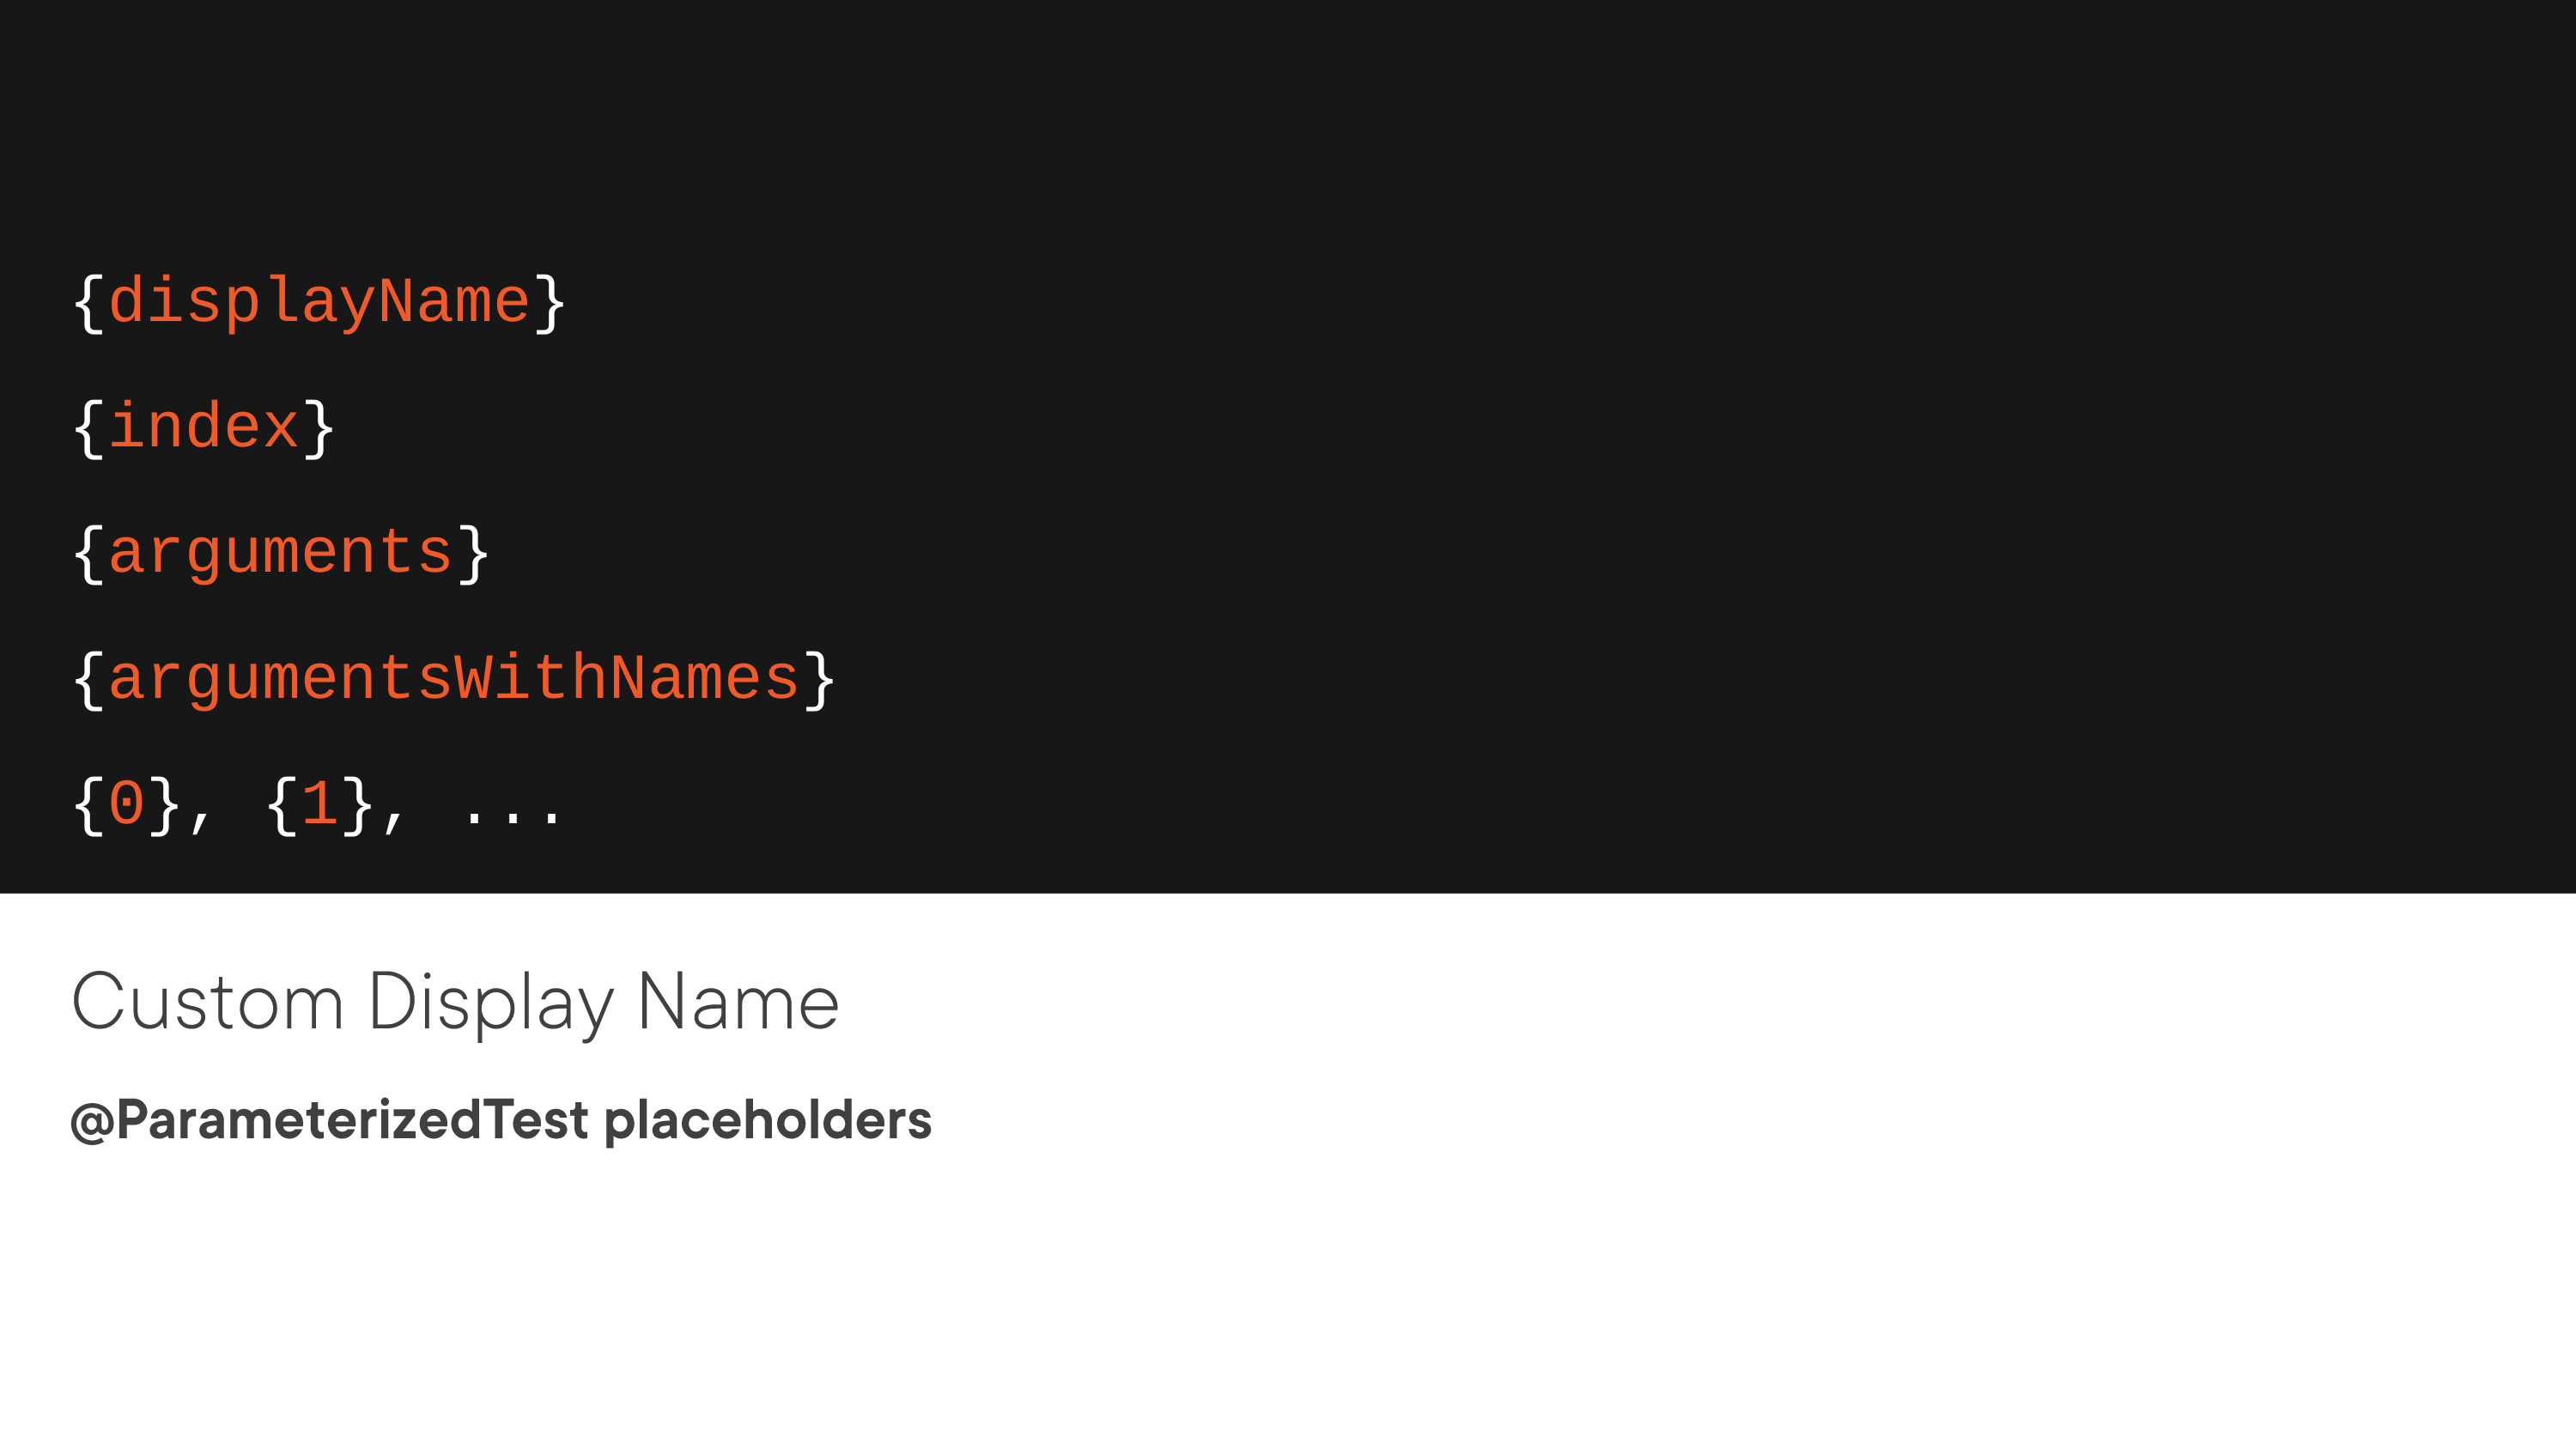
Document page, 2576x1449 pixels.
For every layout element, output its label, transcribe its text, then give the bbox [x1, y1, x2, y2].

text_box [0, 893, 2576, 1449]
text_box {displayName} {index} {arguments} {argumentsWithNames} {0}, {1}, ... [67, 255, 845, 837]
text_box [0, 0, 2576, 893]
